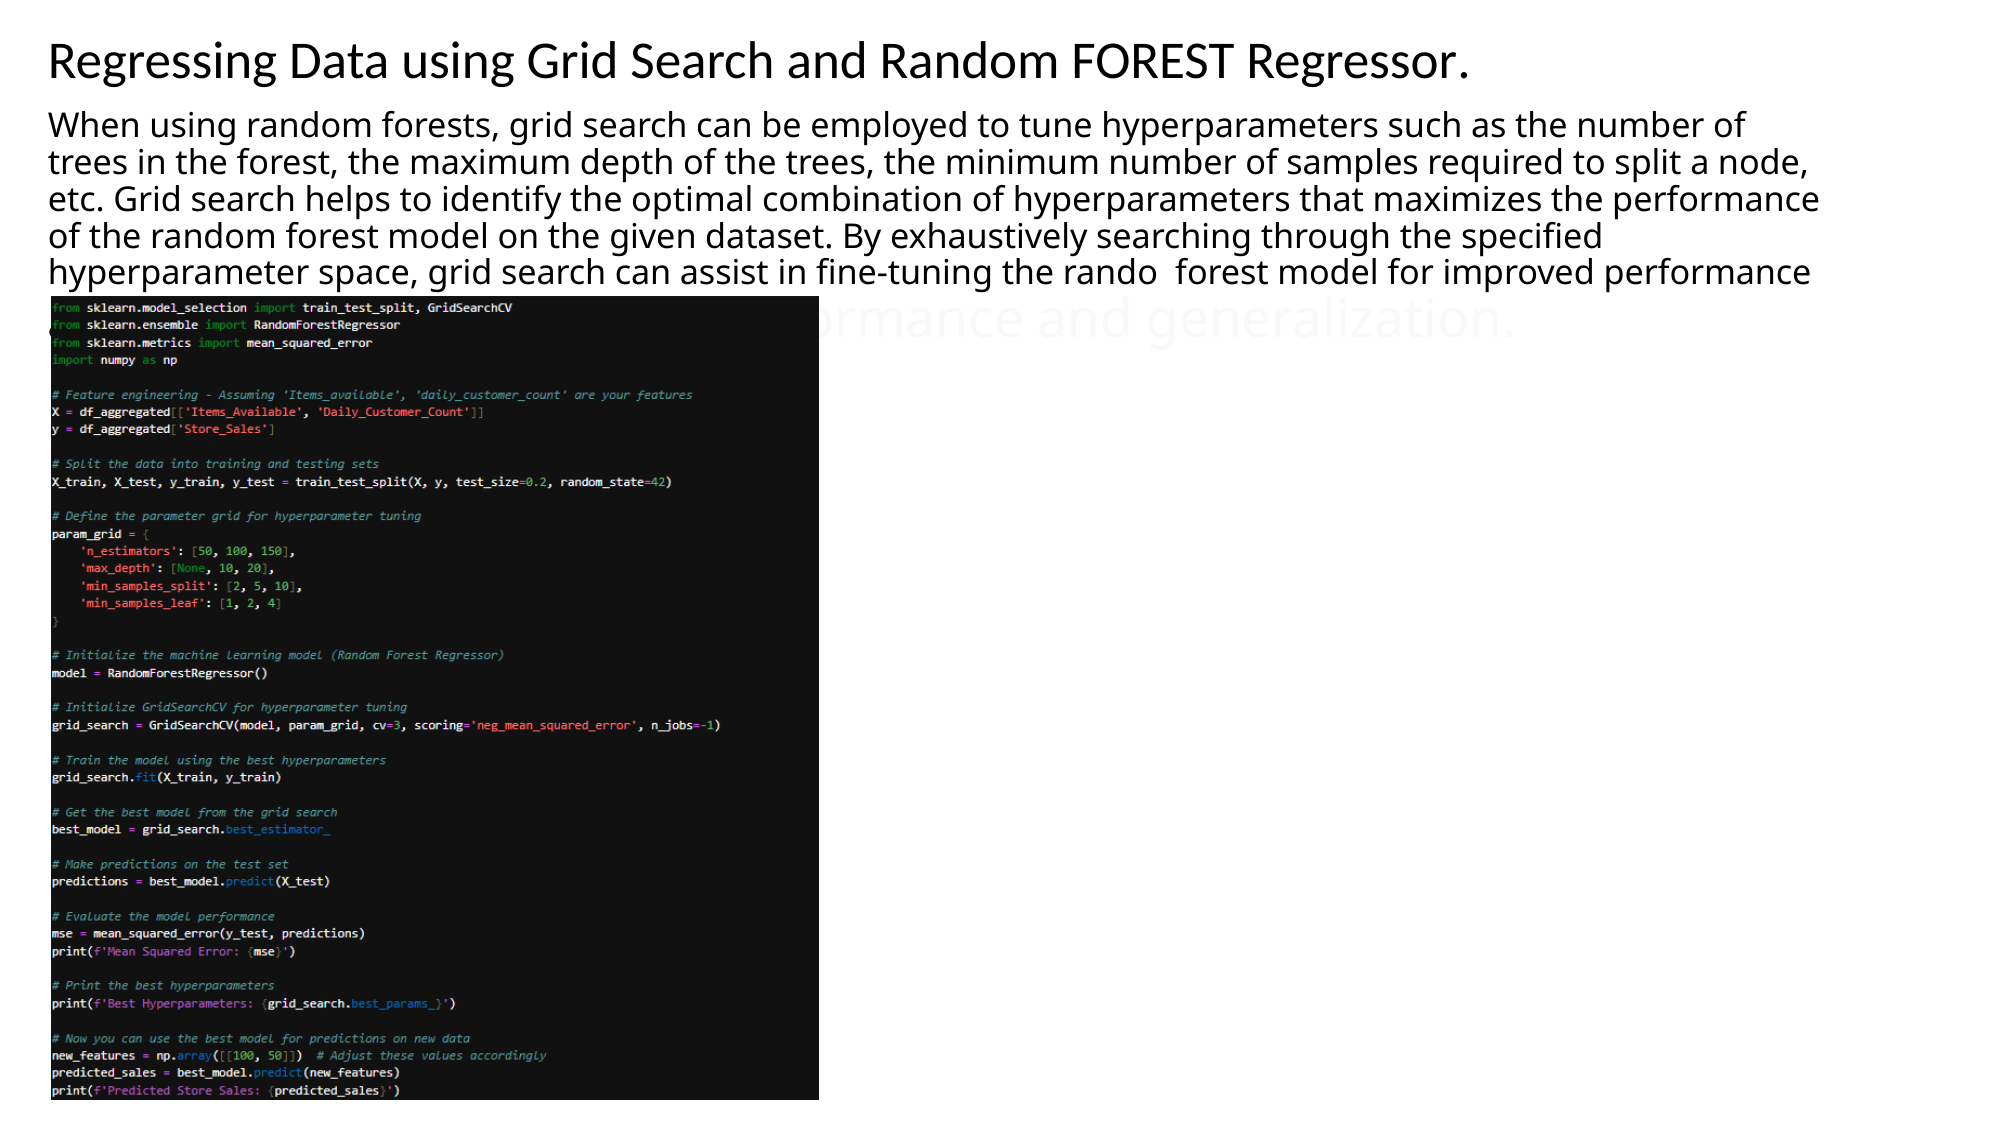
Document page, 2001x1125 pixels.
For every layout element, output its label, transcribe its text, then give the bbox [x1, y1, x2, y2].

list Regressing Data using Grid Search and Random FOREST Regressor. When using random forests, grid search can be employed to tune hyperparameters such as the number of trees in the forest, the maximum depth of the trees, the minimum number of samples required to split a node, etc. Grid search helps to identify the optimal combination of hyperparameters that maximizes the performance of the random forest model on the given dataset. By exhaustively searching through the specified hyperparameter space, grid search can assist in fine-tuning the rando forest model for improved performance and generalization. for improved performance and generalization. [32, 24, 1836, 363]
picture [51, 296, 819, 1100]
